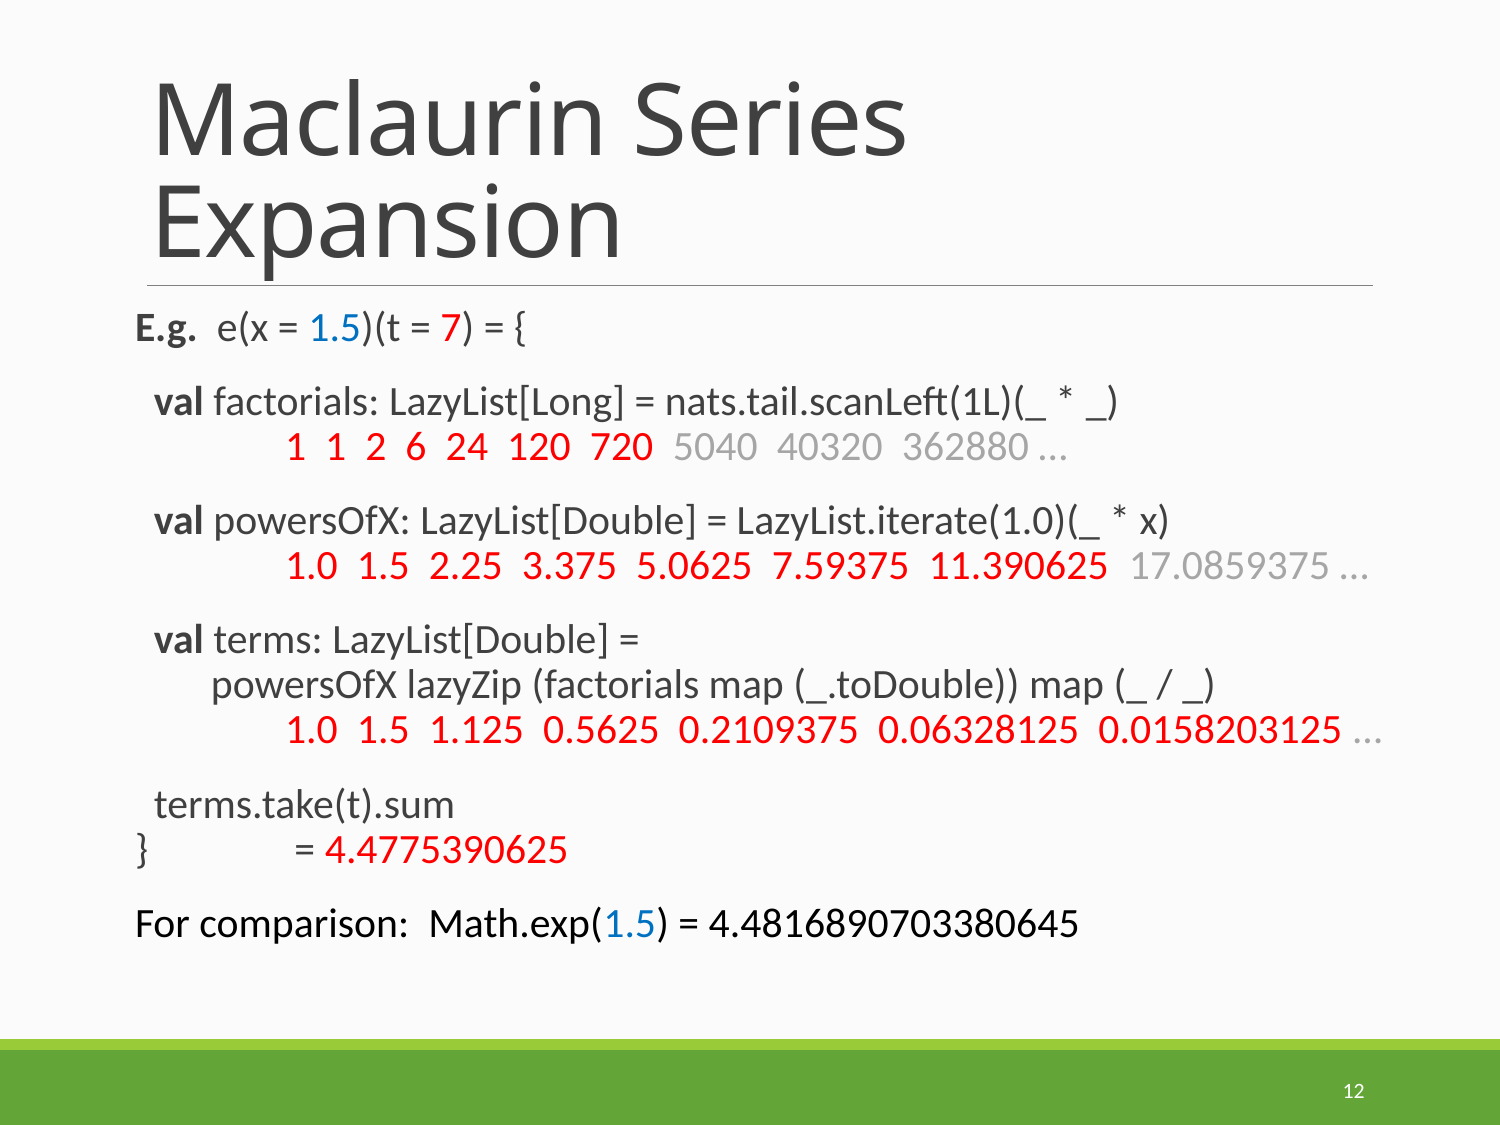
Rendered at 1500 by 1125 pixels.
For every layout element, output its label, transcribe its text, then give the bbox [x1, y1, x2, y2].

list E.g. e(x = 1.5)(t = 7) = { val factorials: LazyList[Long] = nats.tail.scanLeft(1L)(_ * _) 1 1 2 6 24 120 720 5040 40320 362880 … val powersOfX: LazyList[Double] = LazyList.iterate(1.0)(_ * x) 1.0 1.5 2.25 3.375 5.0625 7.59375 11.390625 17.0859375 … val terms: LazyList[Double] = powersOfX lazyZip (factorials map (_.toDouble)) map (_ / _) 1.0 1.5 1.125 0.5625 0.2109375 0.06328125 0.0158203125 … terms.take(t).sum } = 4.4775390625 For comparison: Math.exp(1.5) = 4.4816890703380645 [135, 297, 1424, 1008]
title Maclaurin Series Expansion [135, 47, 1373, 285]
slide_number 12 [1218, 1059, 1380, 1120]
